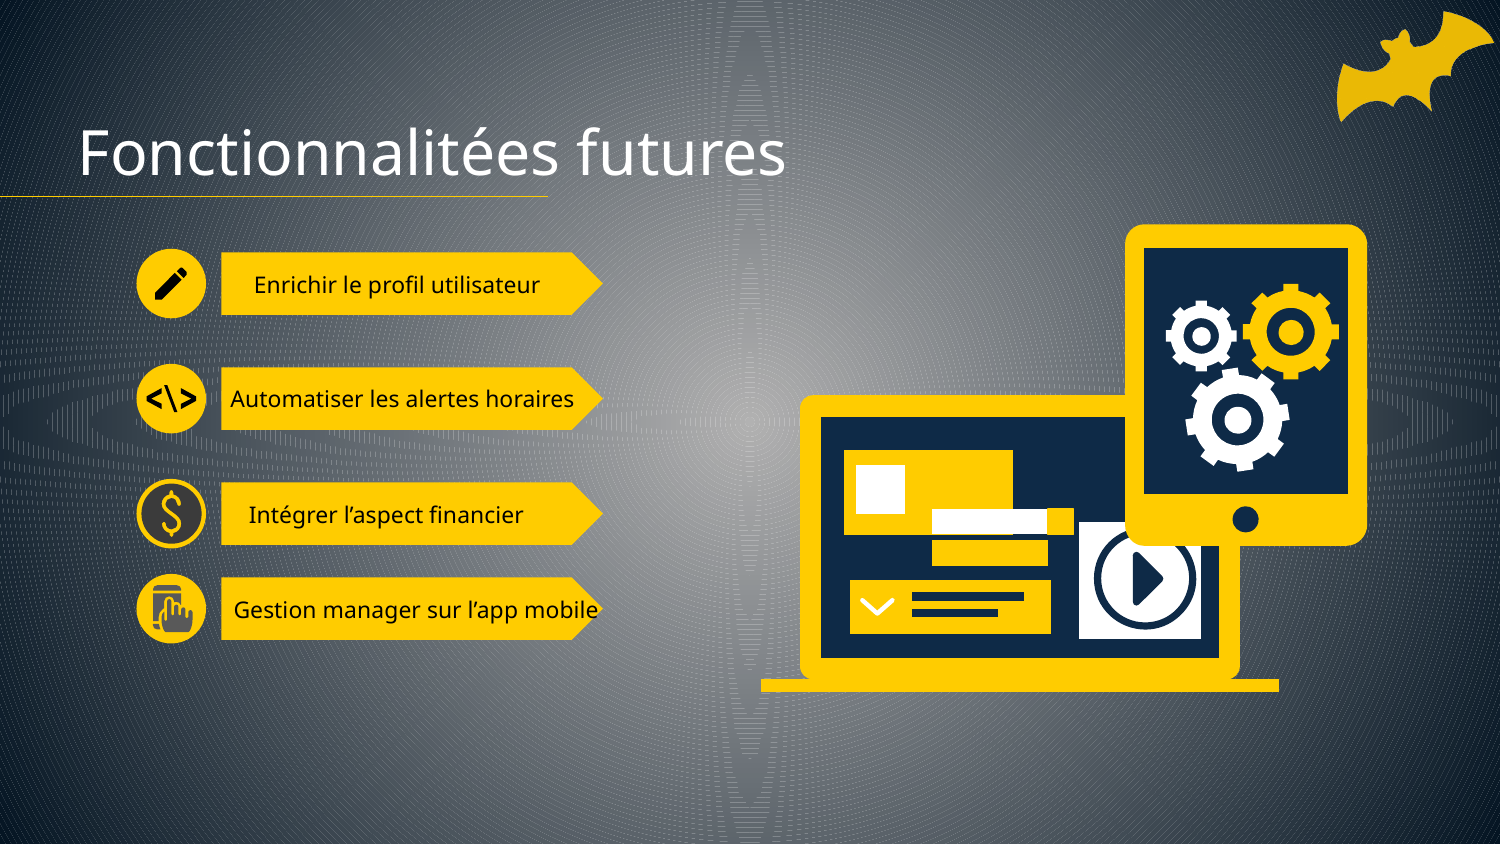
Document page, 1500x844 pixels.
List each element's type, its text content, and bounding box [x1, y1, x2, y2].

text_box [760, 678, 1280, 693]
text_box [592, 387, 603, 410]
text_box [1165, 300, 1237, 372]
text_box [136, 363, 207, 434]
text_box [221, 577, 582, 587]
text_box [1144, 247, 1349, 494]
text_box [141, 483, 202, 544]
text_box [221, 252, 603, 315]
text_box [1242, 283, 1339, 380]
text_box [932, 508, 1047, 535]
text_box [912, 592, 1024, 601]
text_box [1093, 531, 1197, 630]
text_box [1132, 551, 1164, 606]
title Automatiser les alertes horaires [215, 361, 592, 428]
text_box [912, 608, 999, 618]
text_box [136, 478, 207, 549]
text_box [221, 482, 603, 545]
text_box [849, 579, 903, 634]
text_box [156, 640, 187, 644]
text_box Gestion manager sur l’app mobile [218, 587, 616, 639]
text_box [820, 441, 1219, 658]
text_box [136, 573, 207, 635]
text_box [856, 464, 906, 514]
text_box [1125, 224, 1368, 546]
picture [1290, 0, 1500, 176]
text_box [1047, 508, 1074, 535]
title Fonctionnalitées futures [63, 103, 1349, 203]
text_box [1185, 367, 1290, 472]
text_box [146, 384, 197, 413]
text_box [860, 597, 895, 616]
text_box [155, 272, 182, 300]
text_box [800, 395, 1240, 678]
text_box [152, 584, 193, 633]
text_box [820, 416, 1125, 441]
text_box [136, 248, 207, 319]
text_box [1232, 506, 1259, 533]
text_box [176, 267, 187, 278]
text_box [932, 540, 1048, 566]
text_box [903, 579, 1052, 634]
title Enrichir le profil utilisateur [239, 265, 580, 313]
text_box [1079, 521, 1202, 640]
text_box [843, 449, 1013, 536]
title Intégrer l’aspect financier [234, 492, 575, 544]
